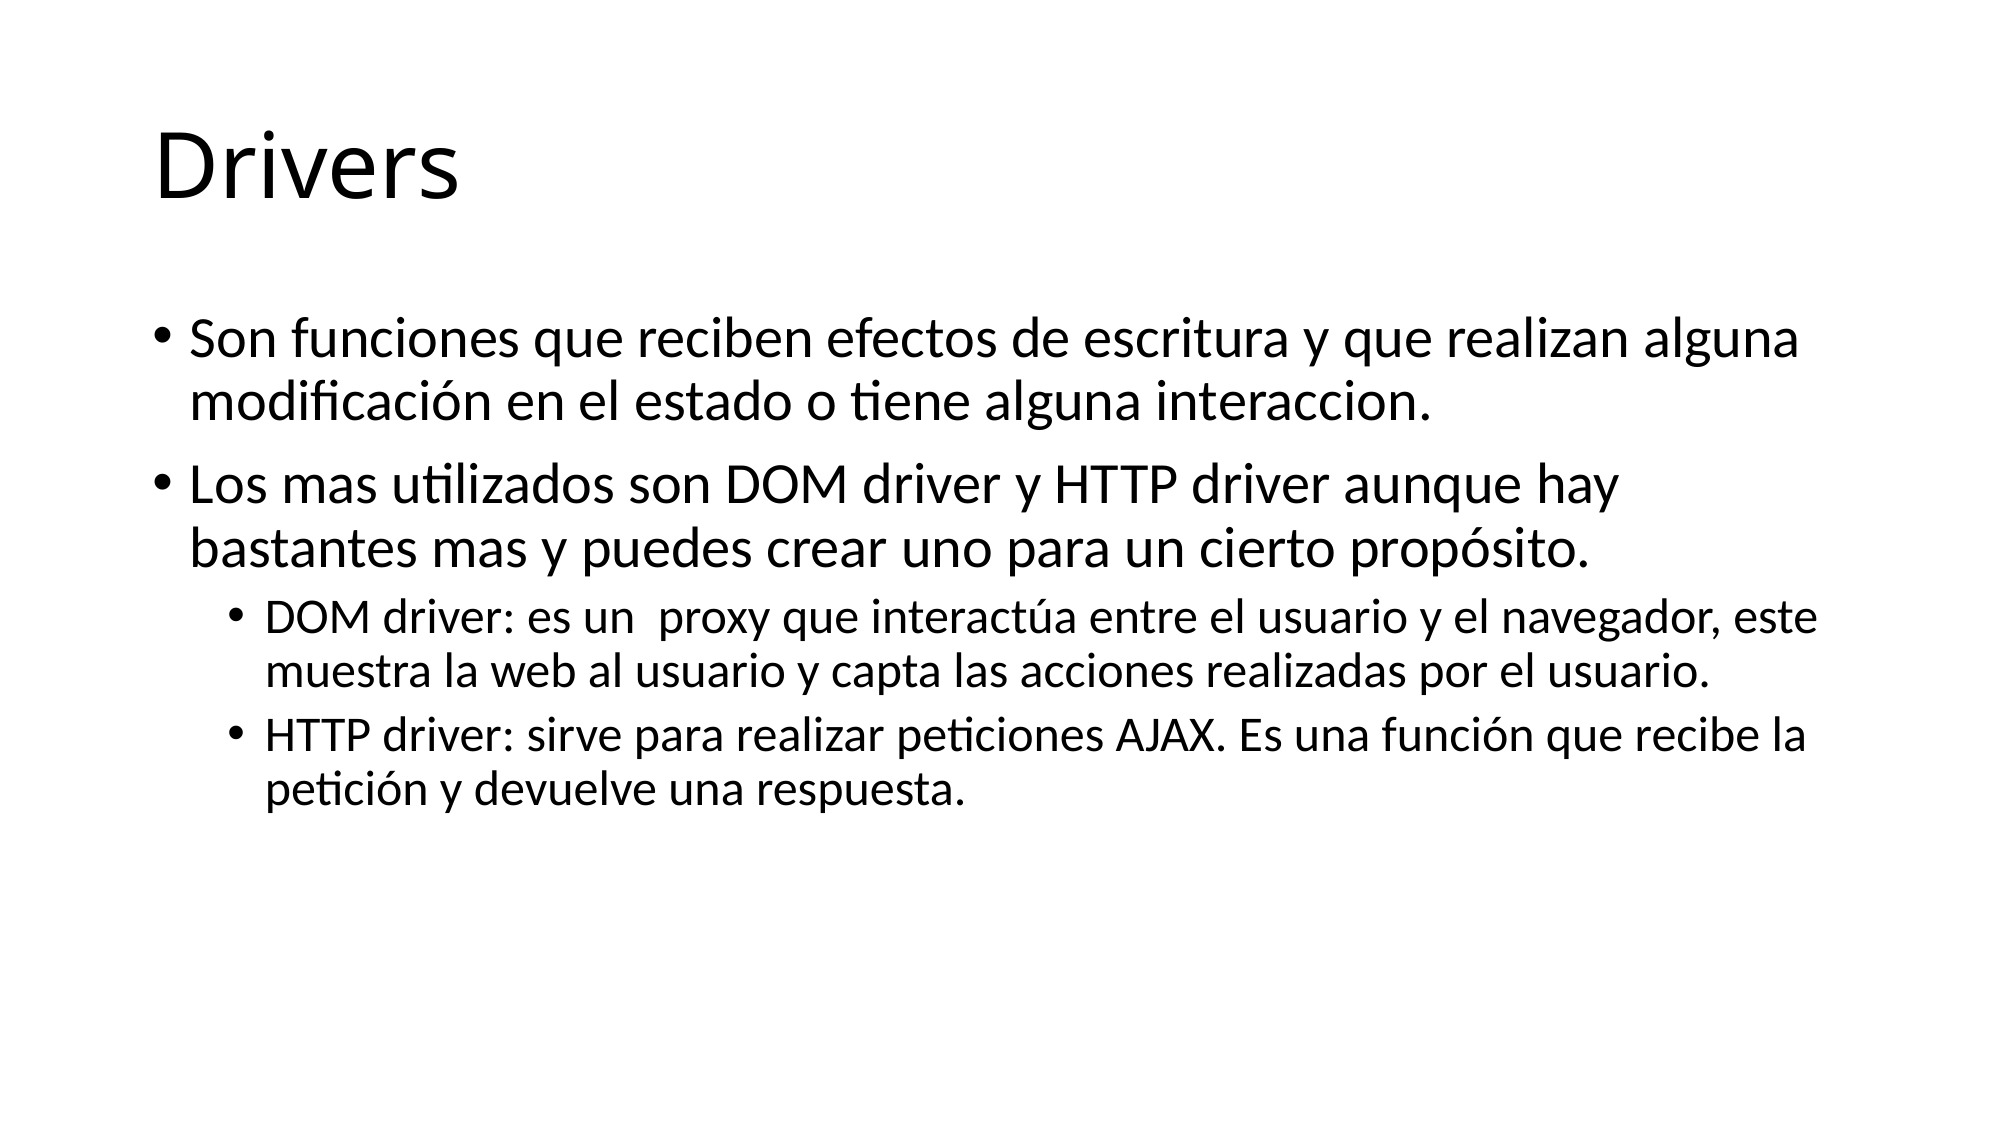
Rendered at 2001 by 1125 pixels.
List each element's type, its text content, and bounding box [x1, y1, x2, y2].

list Son funciones que reciben efectos de escritura y que realizan alguna modificación en el estado o tiene alguna interaccion. Los mas utilizados son DOM driver y HTTP driver aunque hay bastantes mas y puedes crear uno para un cierto propósito. DOM driver: es un proxy que interactúa entre el usuario y el navegador, este muestra la web al usuario y capta las acciones realizadas por el usuario. HTTP driver: sirve para realizar peticiones AJAX. Es una función que recibe la petición y devuelve una respuesta. [137, 299, 1863, 1014]
title Drivers [137, 59, 1863, 278]
